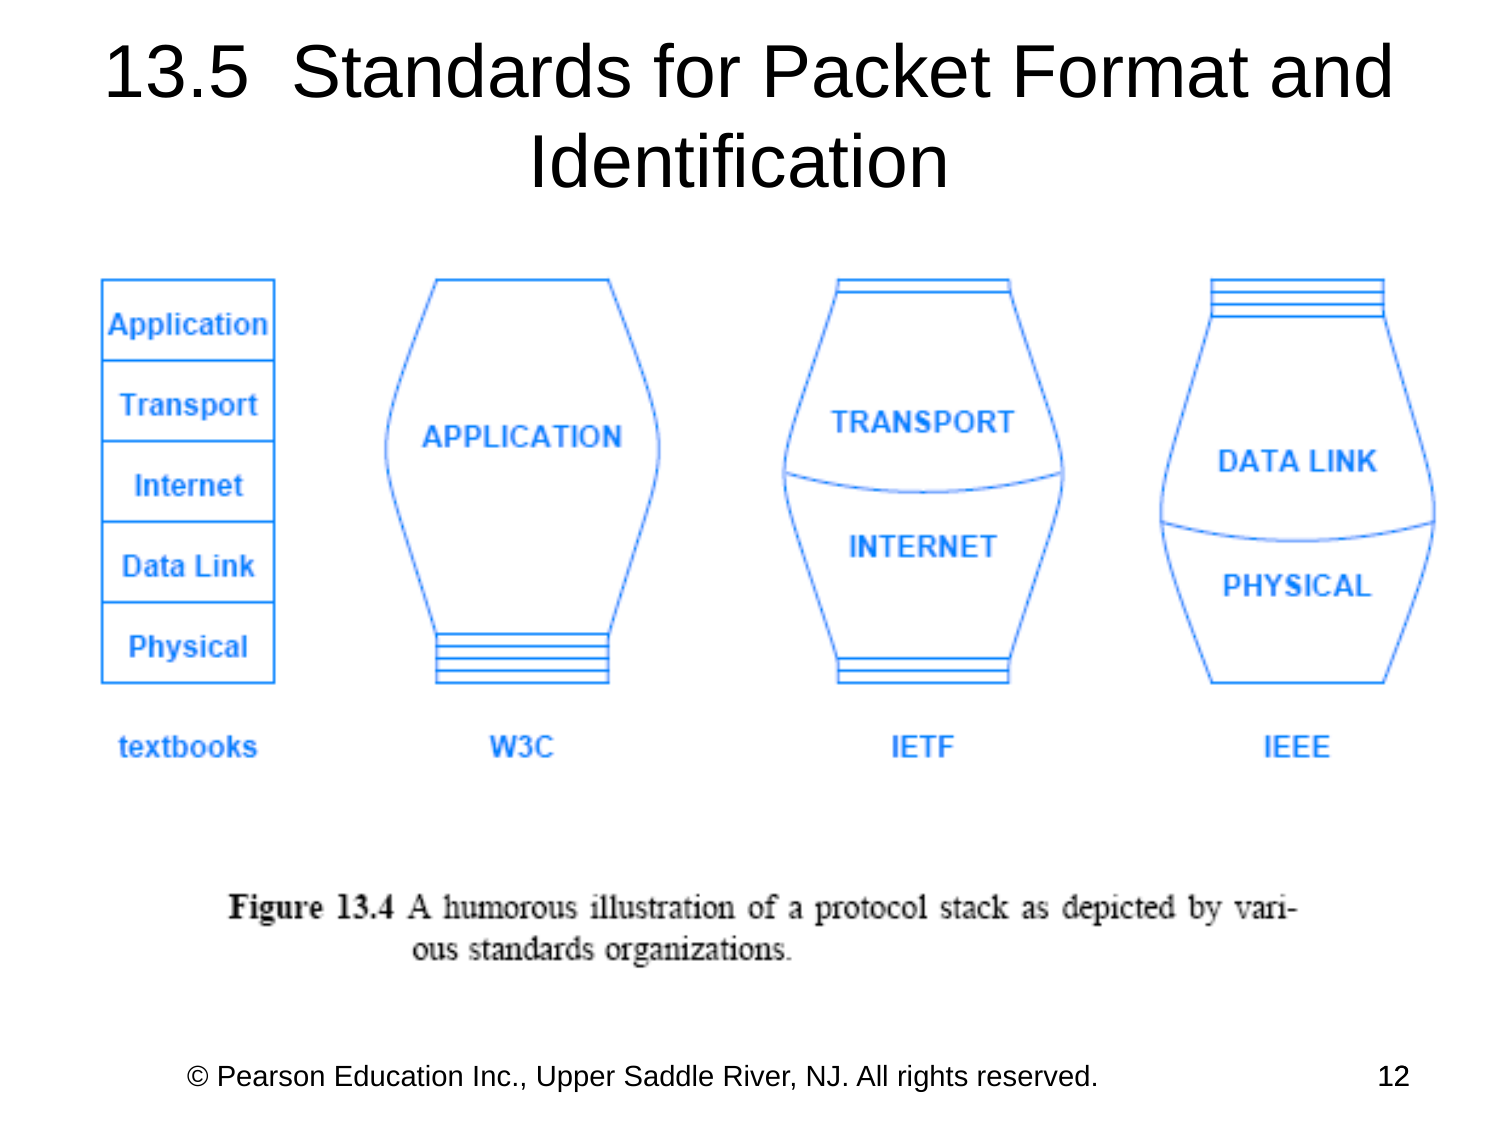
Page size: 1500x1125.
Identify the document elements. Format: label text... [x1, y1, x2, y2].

slide_number 12 [1224, 1049, 1426, 1103]
text_box © Pearson Education Inc., Upper Saddle River, NJ. All rights reserved. [87, 1050, 1200, 1103]
picture [74, 254, 1463, 988]
title 13.5 Standards for Packet Format and Identification [37, 0, 1463, 225]
